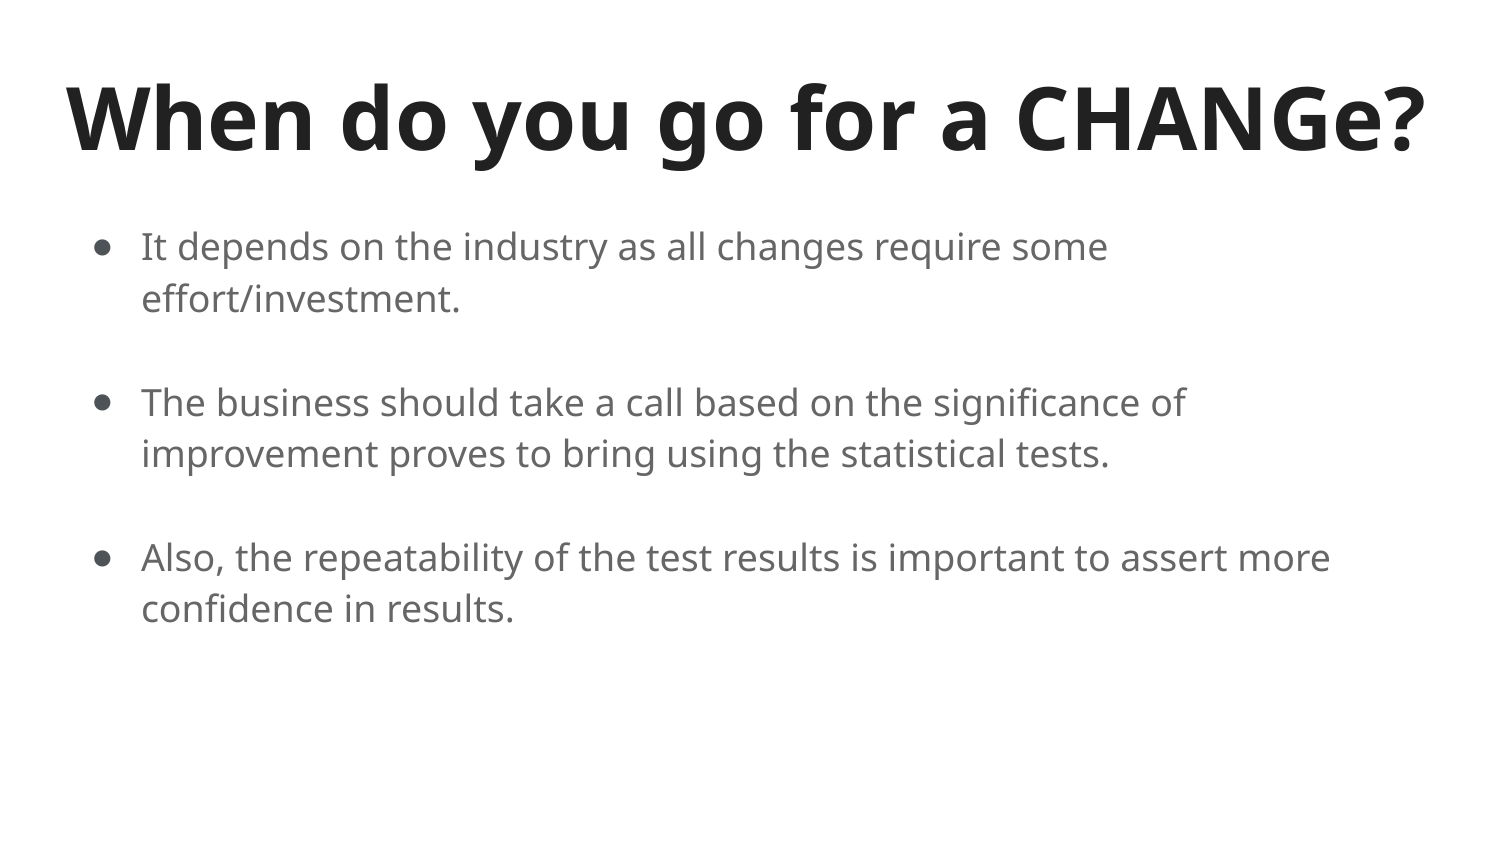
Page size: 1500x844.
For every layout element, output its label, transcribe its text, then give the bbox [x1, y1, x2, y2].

title When do you go for a CHANGe? [51, 48, 1449, 180]
list It depends on the industry as all changes require some effort/investment. The business should take a call based on the significance of improvement proves to bring using the statistical tests. Also, the repeatability of the test results is important to assert more confidence in results. [51, 201, 1449, 750]
